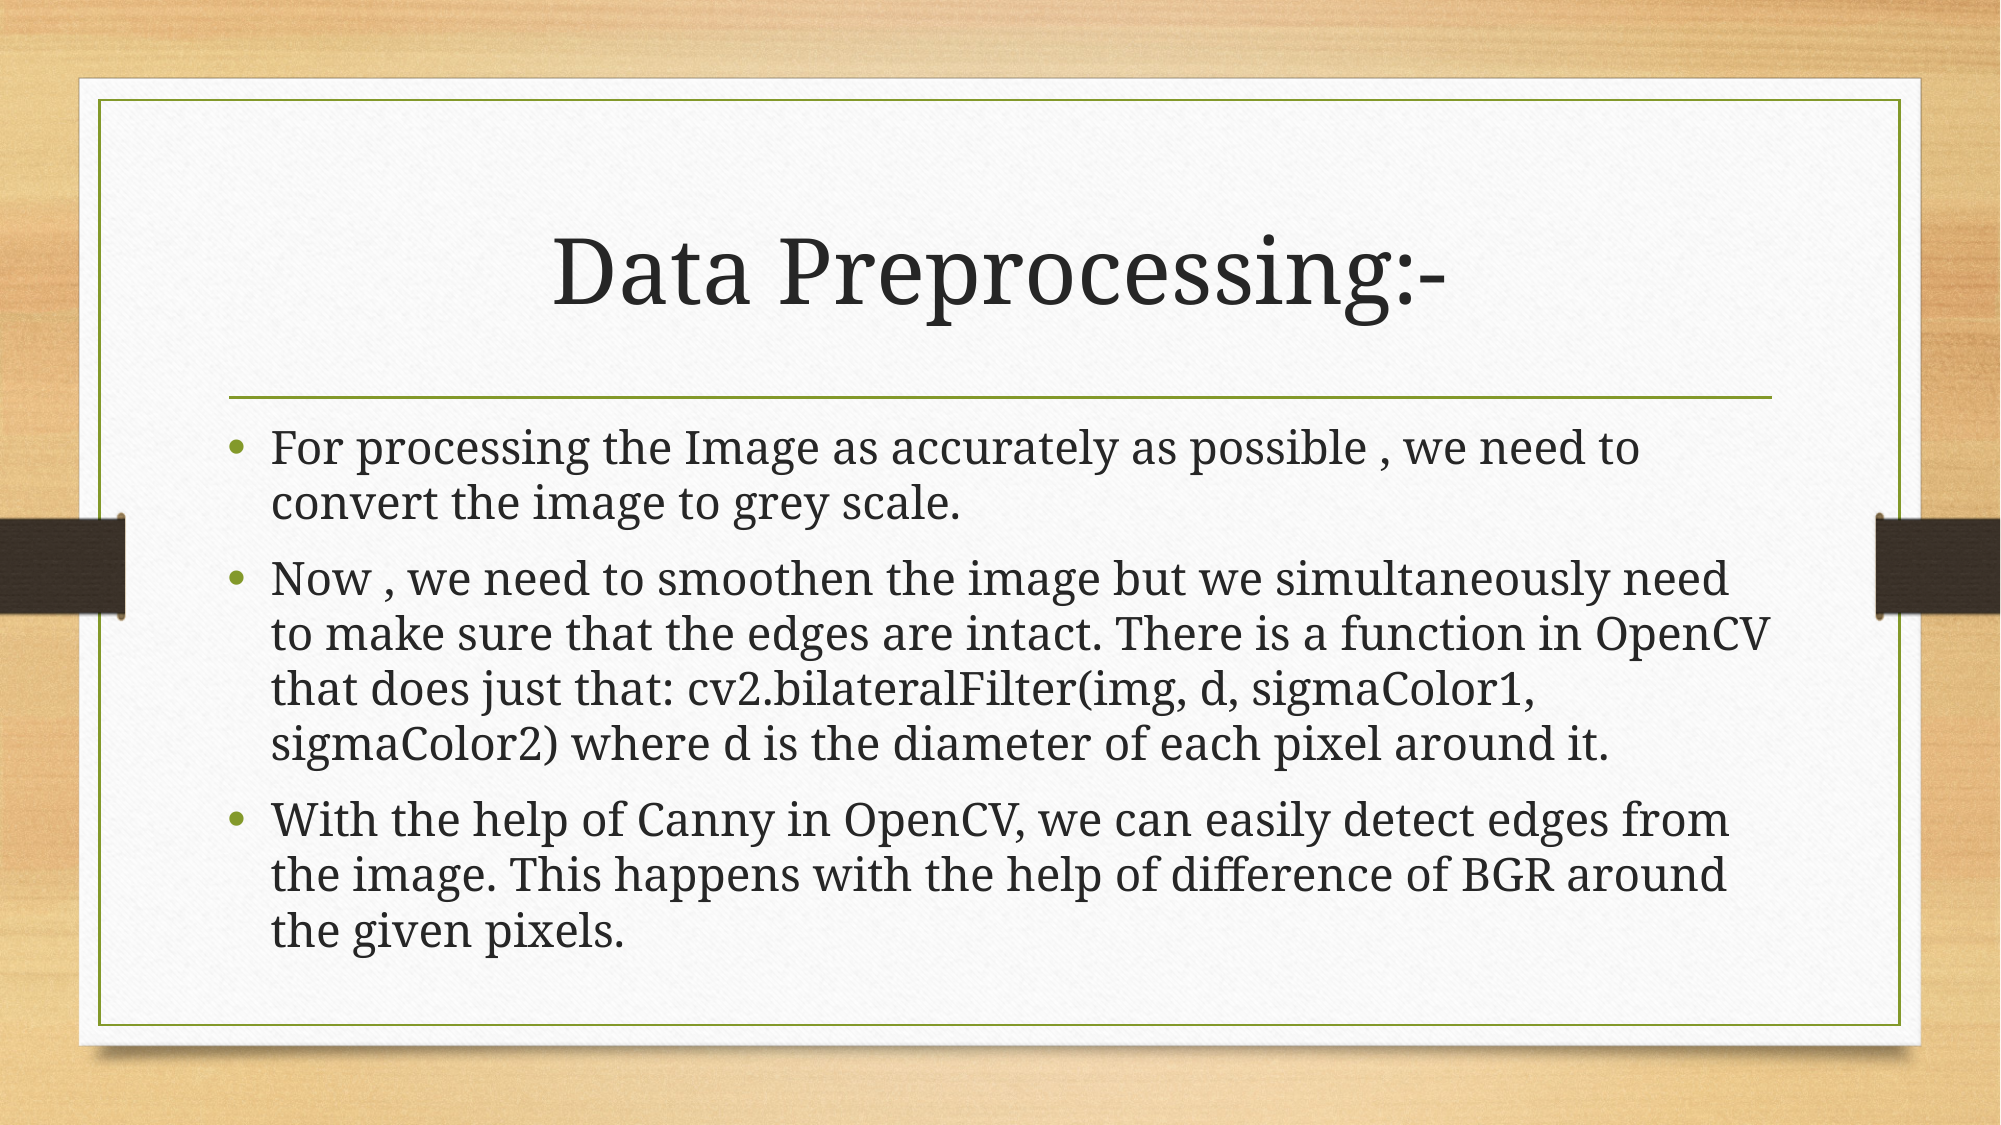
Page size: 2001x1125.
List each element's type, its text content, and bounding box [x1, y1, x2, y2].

picture [0, 0, 2001, 1125]
list For processing the Image as accurately as possible , we need to convert the image to grey scale. Now , we need to smoothen the image but we simultaneously need to make sure that the edges are intact. There is a function in OpenCV that does just that: cv2.bilateralFilter(img, d, sigmaColor1, sigmaColor2) where d is the diameter of each pixel around it. With the help of Canny in OpenCV, we can easily detect edges from the image. This happens with the help of difference of BGR around the given pixels. [212, 410, 1788, 1010]
title Data Preprocessing:- [212, 161, 1788, 375]
